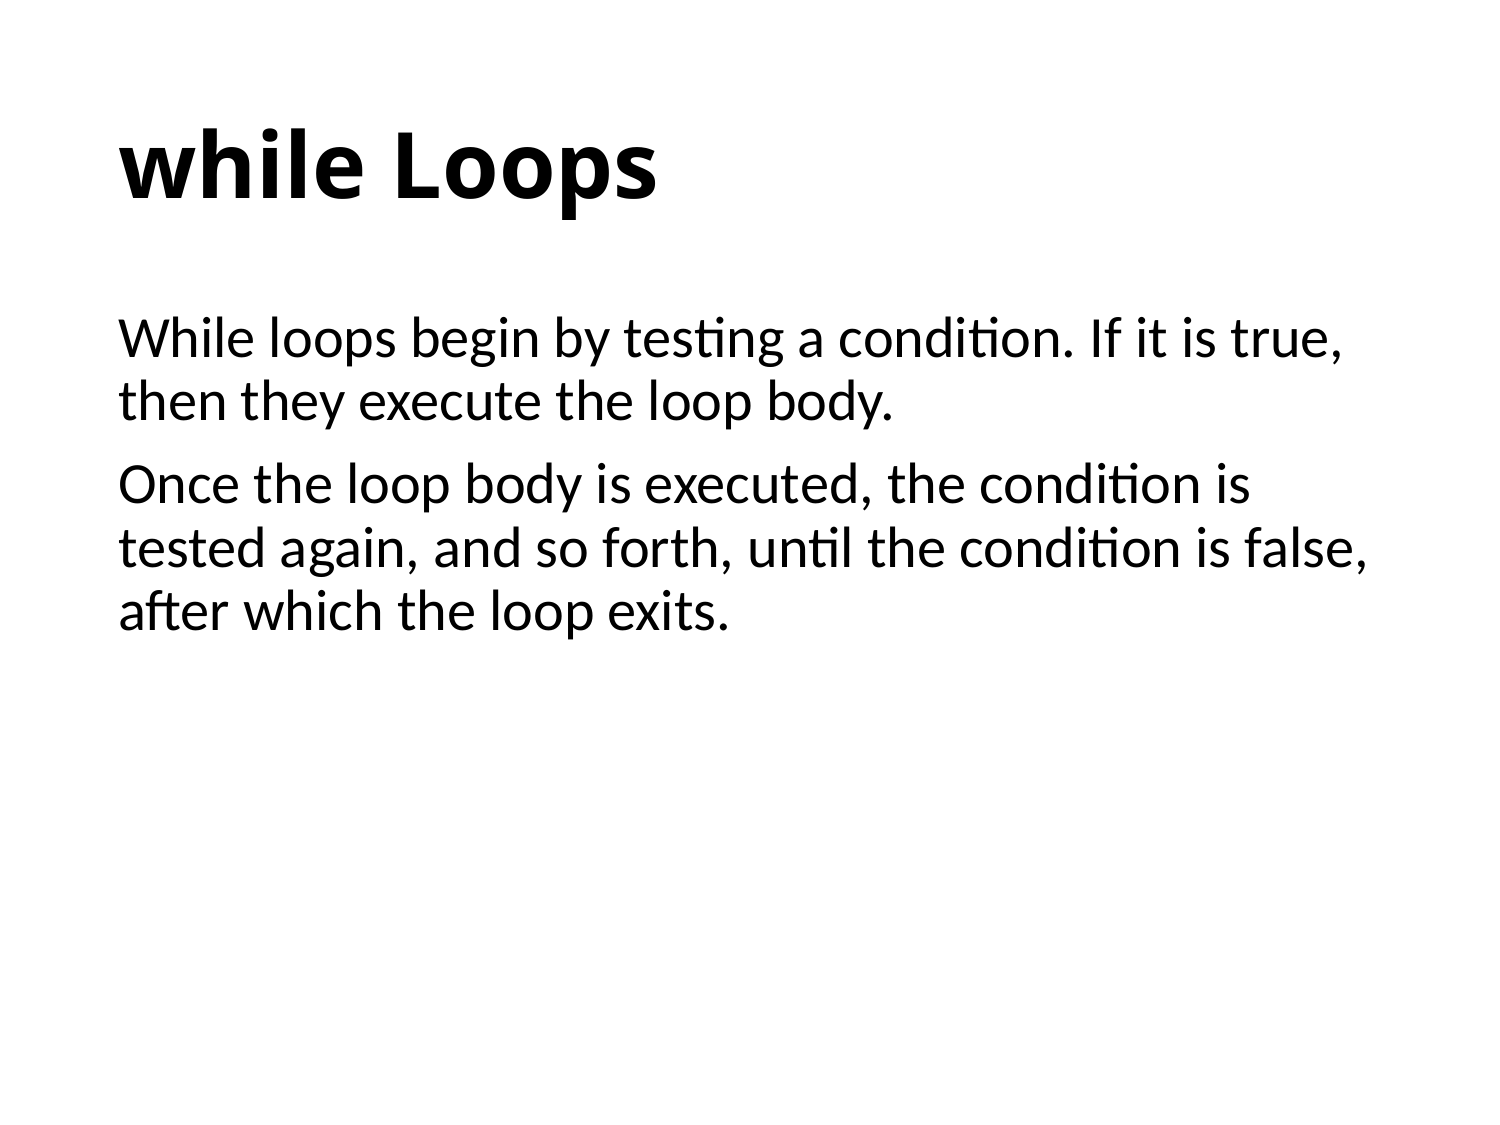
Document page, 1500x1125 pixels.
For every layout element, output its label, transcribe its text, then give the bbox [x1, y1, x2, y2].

title while Loops [103, 59, 1397, 278]
list While loops begin by testing a condition. If it is true, then they execute the loop body. Once the loop body is executed, the condition is tested again, and so forth, until the condition is false, after which the loop exits. [103, 299, 1397, 1014]
